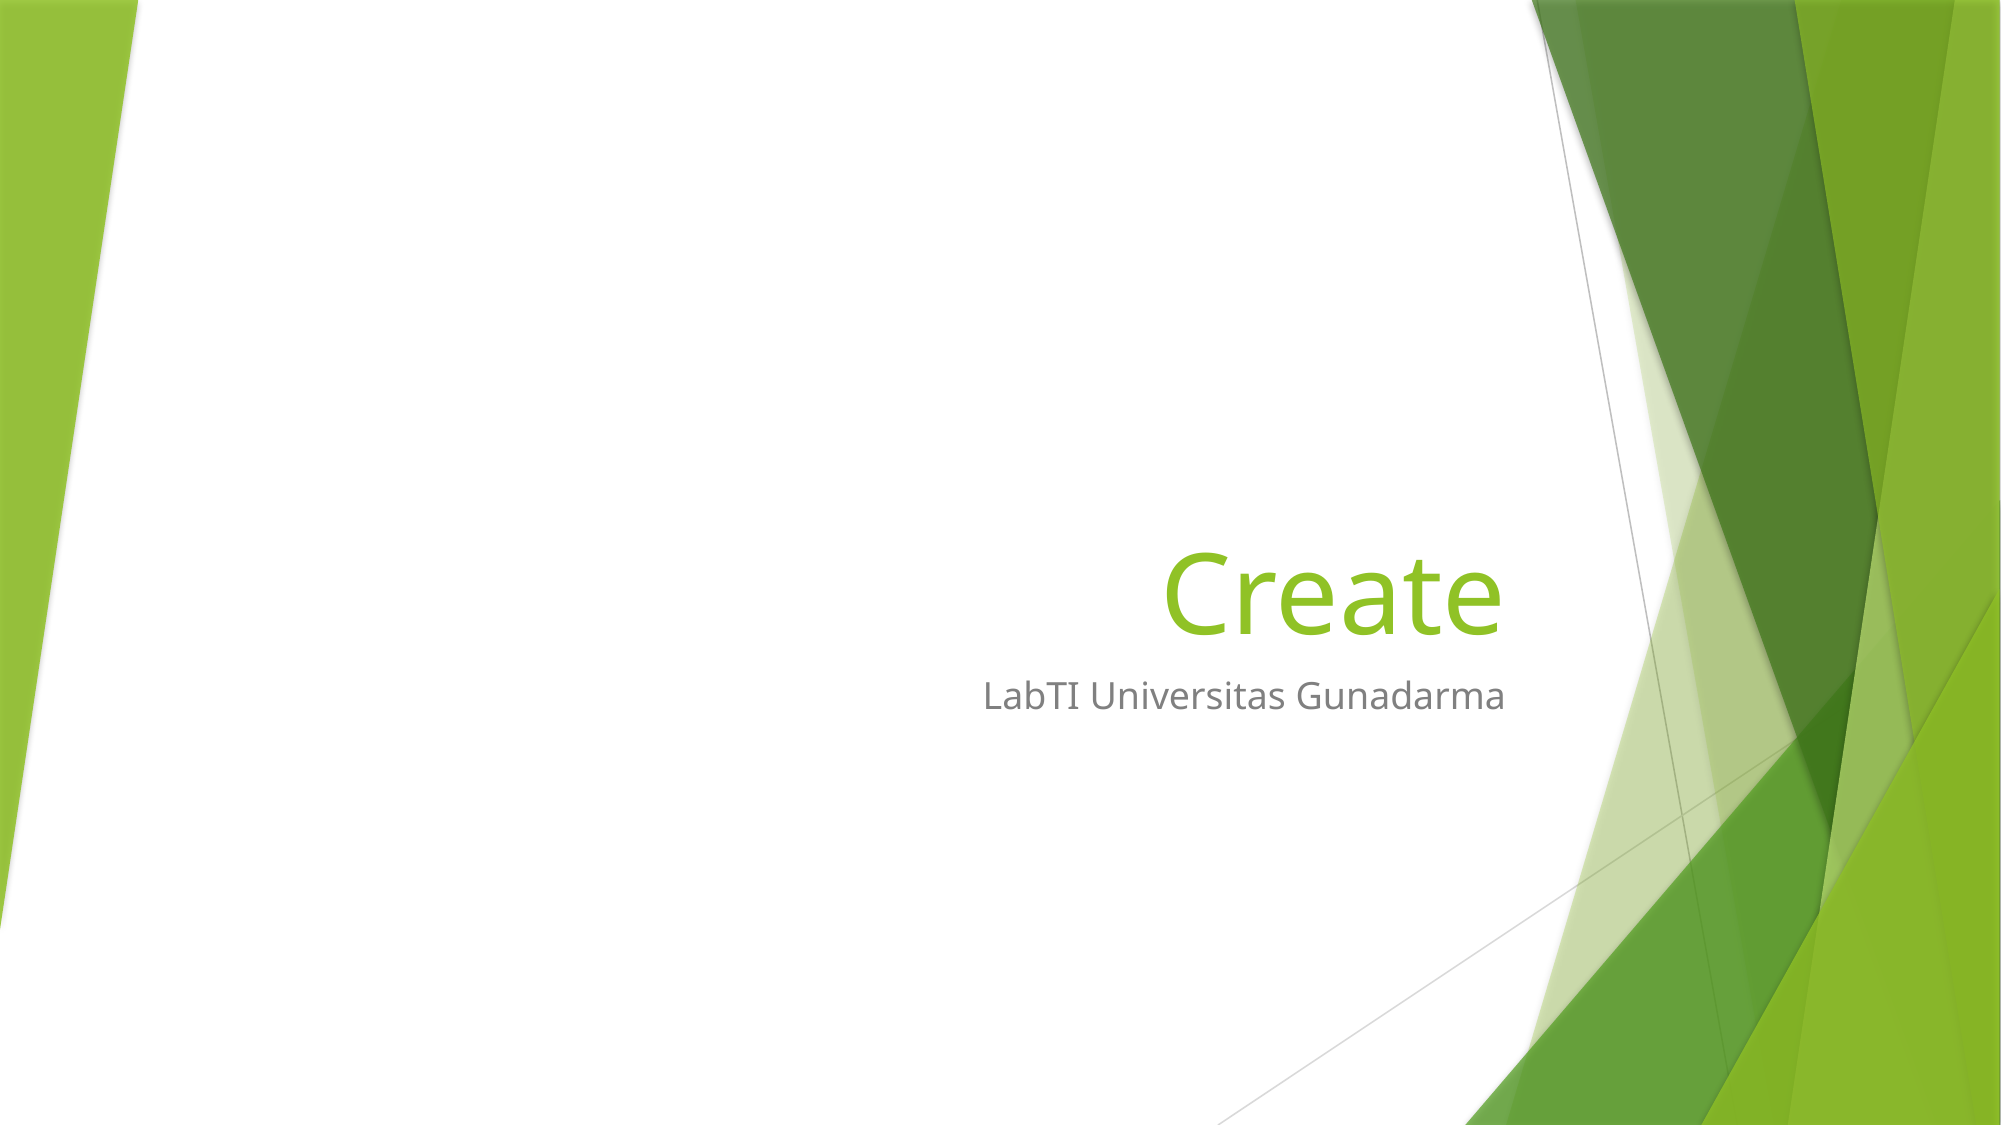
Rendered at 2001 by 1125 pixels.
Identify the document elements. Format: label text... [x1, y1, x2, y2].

title Create [247, 394, 1522, 664]
subtitle LabTI Universitas Gunadarma [247, 664, 1522, 845]
